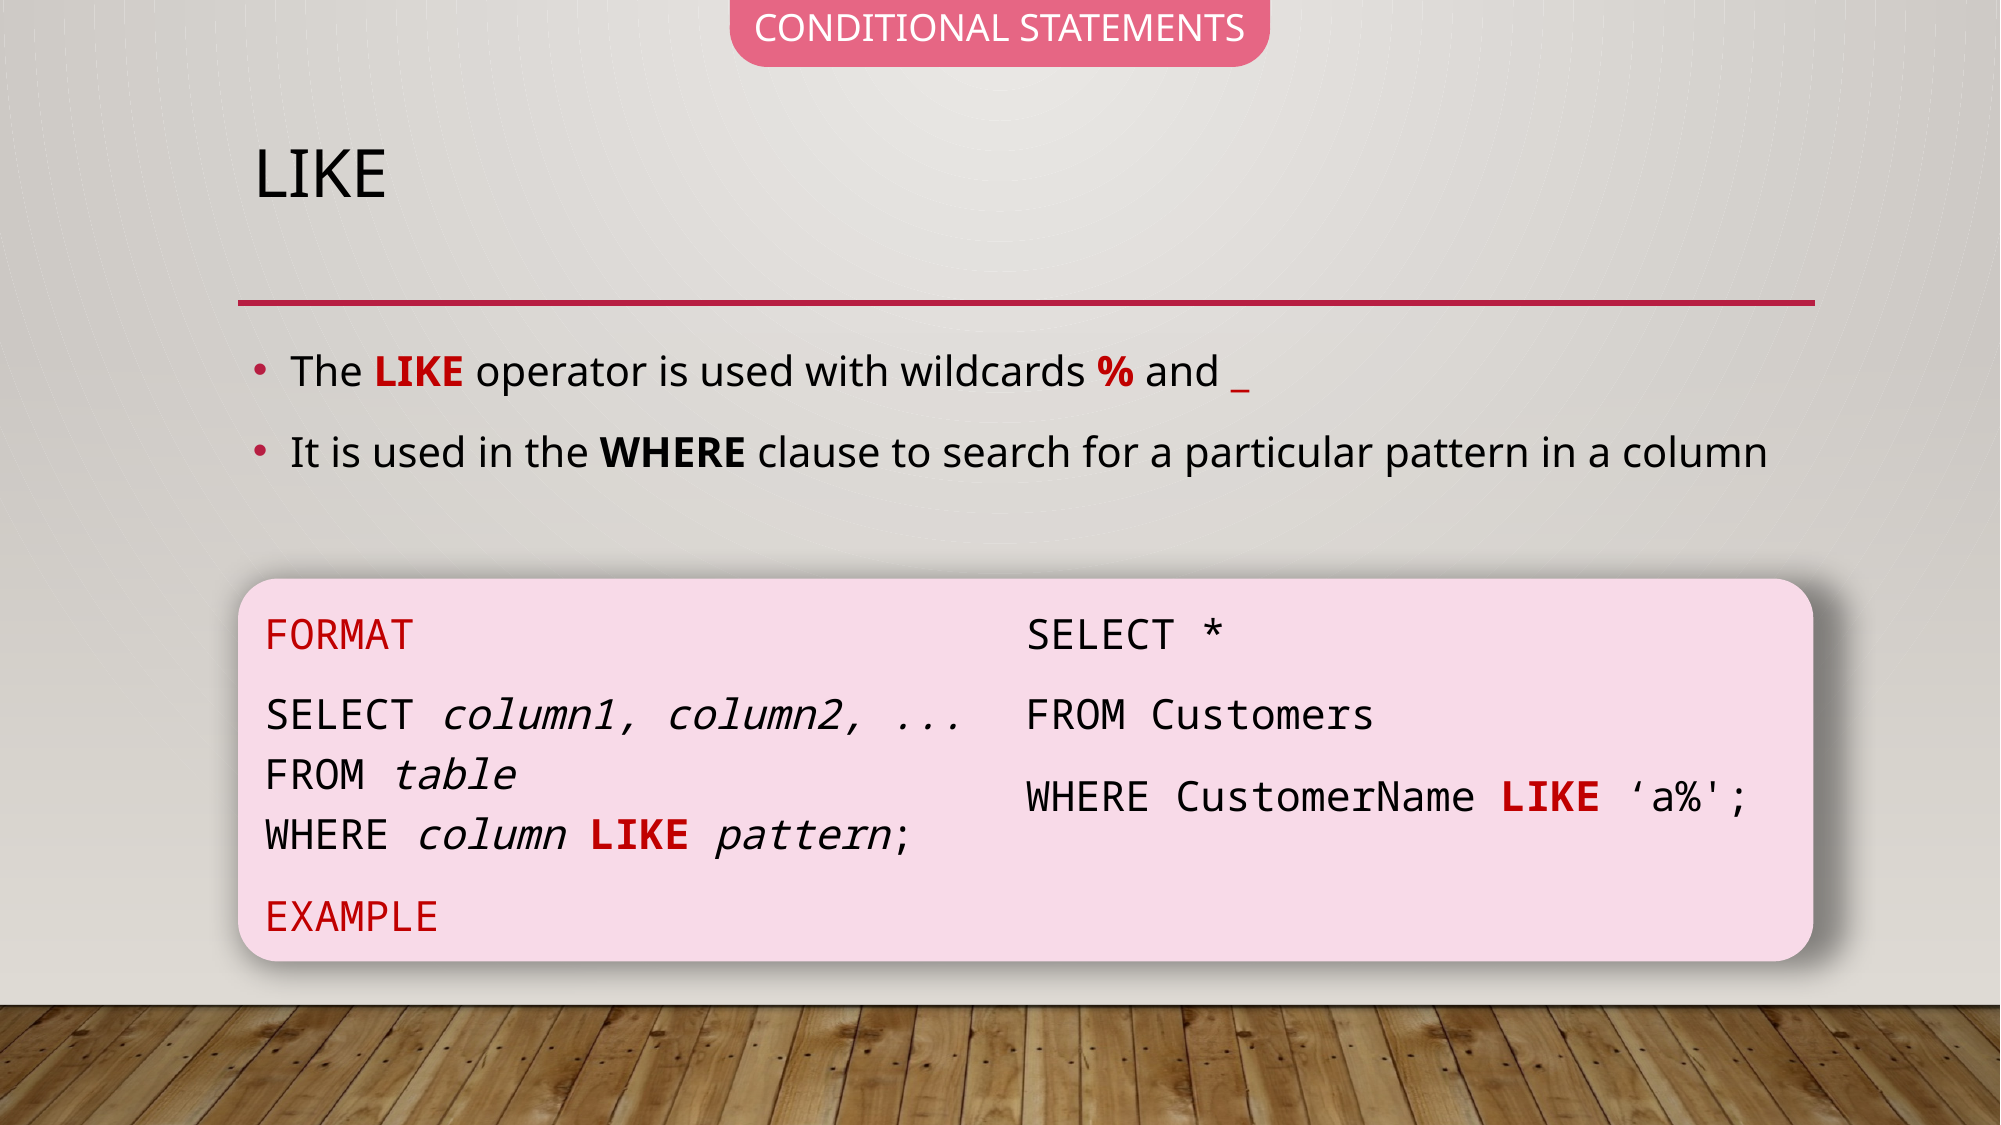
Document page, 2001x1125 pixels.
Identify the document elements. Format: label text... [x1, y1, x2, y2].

title like [238, 131, 1814, 305]
text_box FORMAT SELECT column1, column2, ... FROM table WHERE column LIKE pattern; EXAMPLE SELECT * FROM Customers WHERE CustomerName LIKE ‘a%'; [238, 578, 1814, 962]
text_box CONDITIONAL STATEMENTS [729, 0, 1271, 67]
text_box The LIKE operator is used with wildcards % and _ It is used in the WHERE clause to search for a particular pattern in a column [238, 327, 1838, 483]
picture [0, 1005, 2000, 1125]
